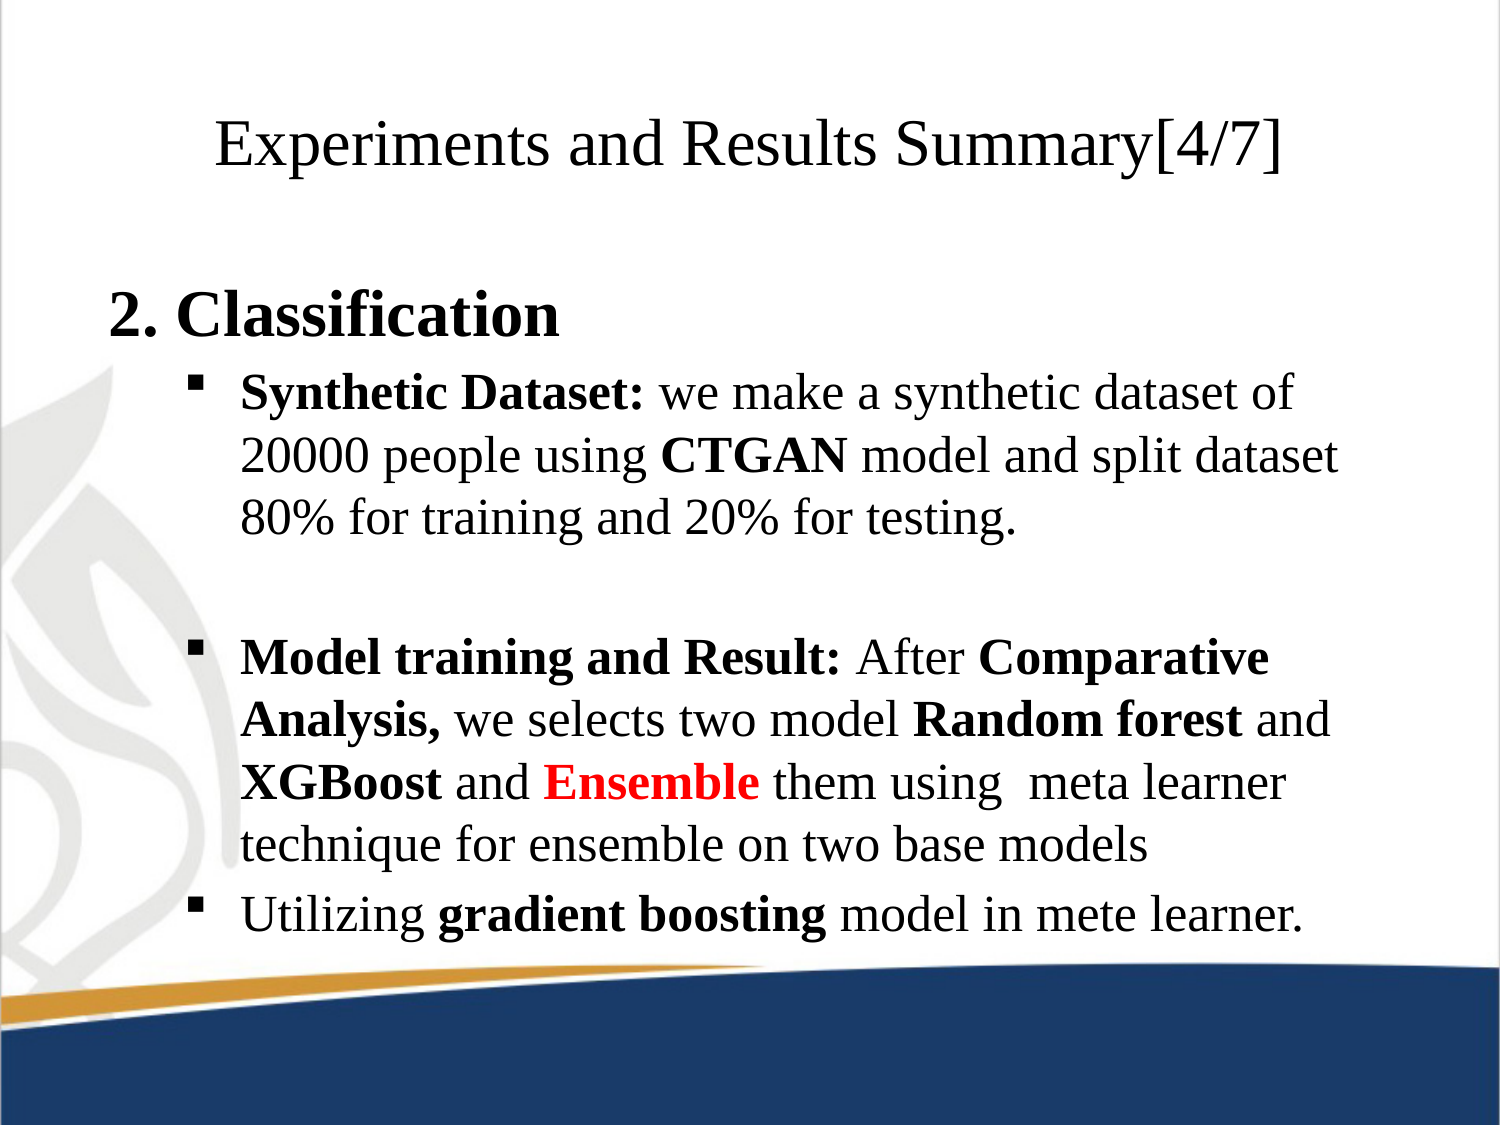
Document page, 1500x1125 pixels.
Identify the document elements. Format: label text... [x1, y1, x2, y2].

list 2. Classification Synthetic Dataset: we make a synthetic dataset of 20000 people using CTGAN model and split dataset 80% for training and 20% for testing. Model training and Result: After Comparative Analysis, we selects two model Random forest and XGBoost and Ensemble them using meta learner technique for ensemble on two base models Utilizing gradient boosting model in mete learner. [75, 262, 1425, 1005]
picture [0, 0, 1500, 1125]
title Experiments and Results Summary[4/7] [75, 45, 1425, 233]
